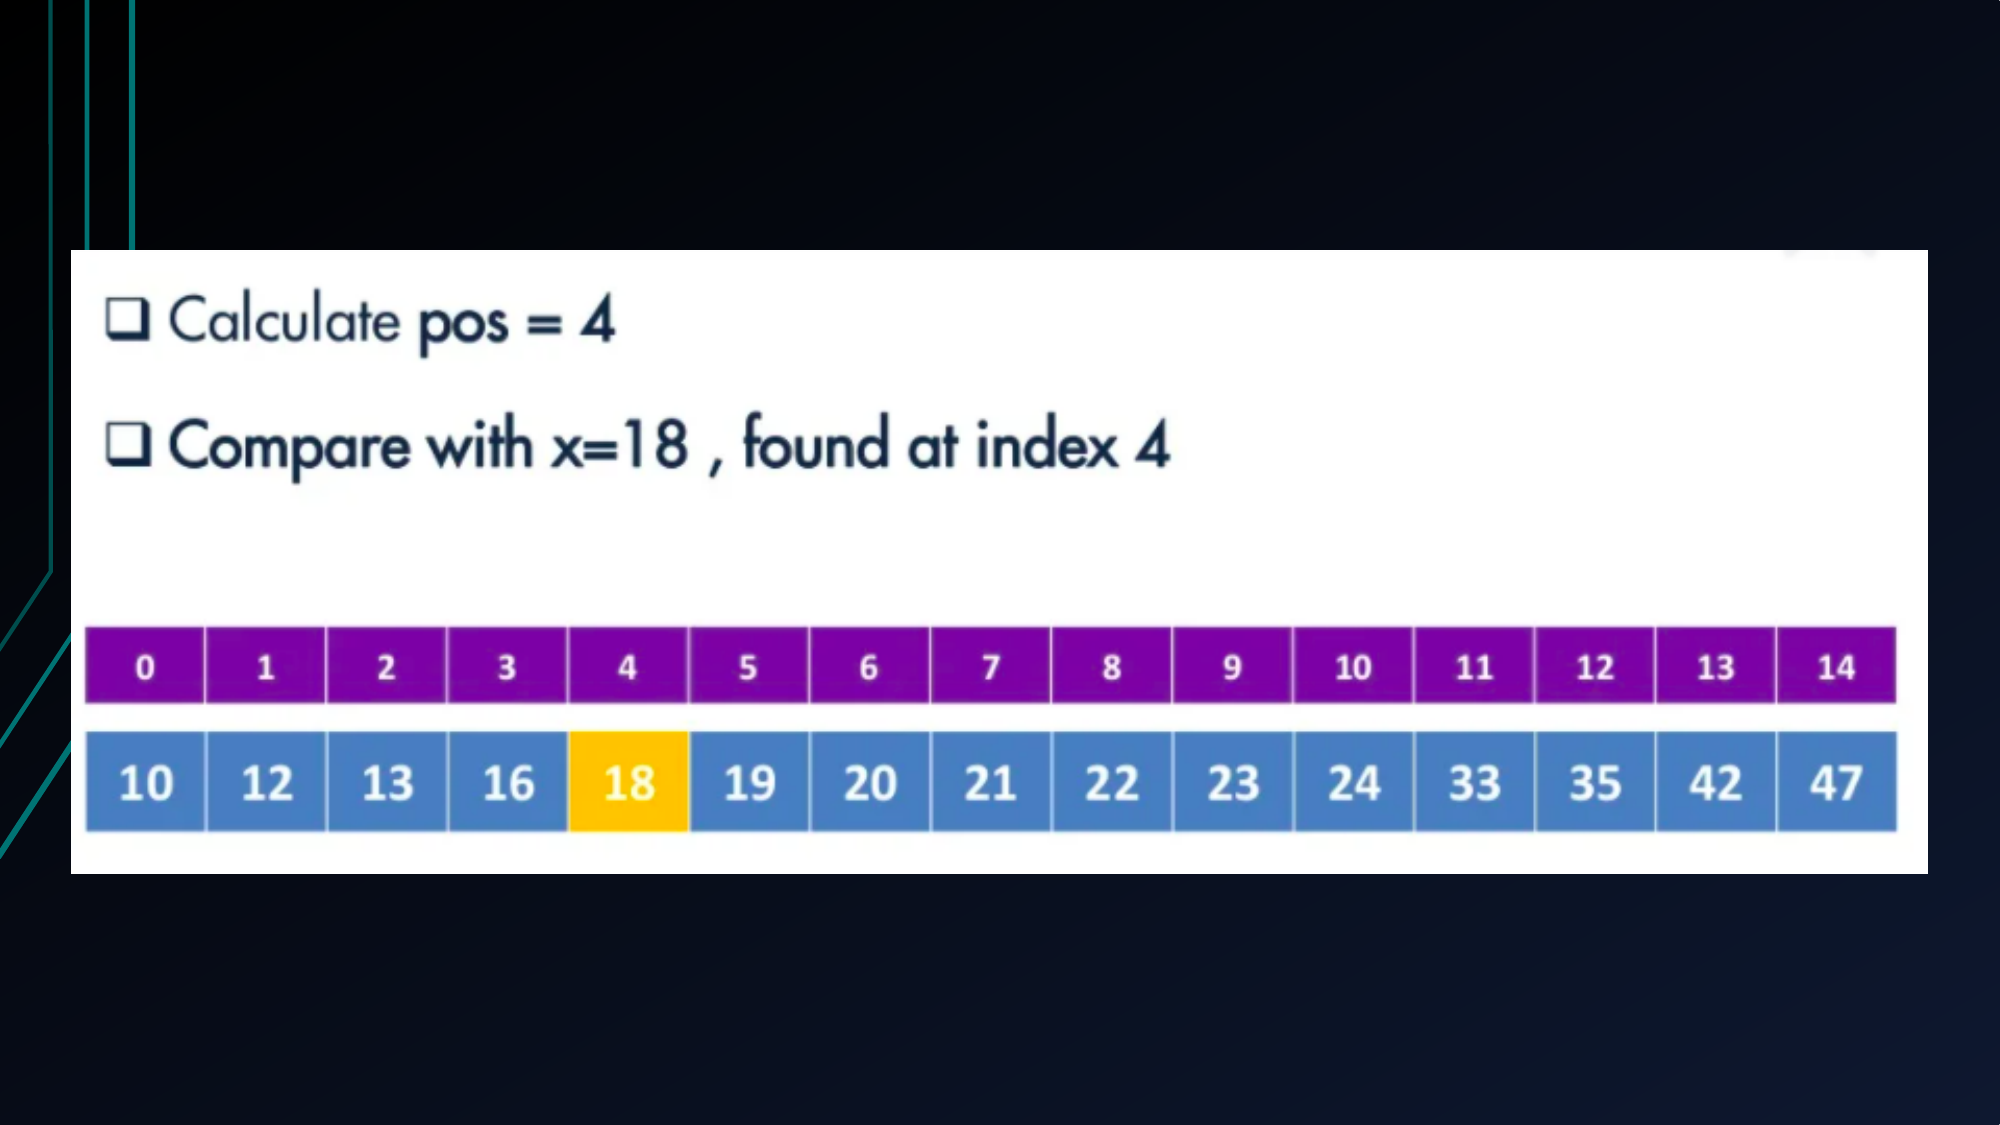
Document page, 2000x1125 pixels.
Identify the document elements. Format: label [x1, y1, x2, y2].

picture [71, 250, 1929, 875]
